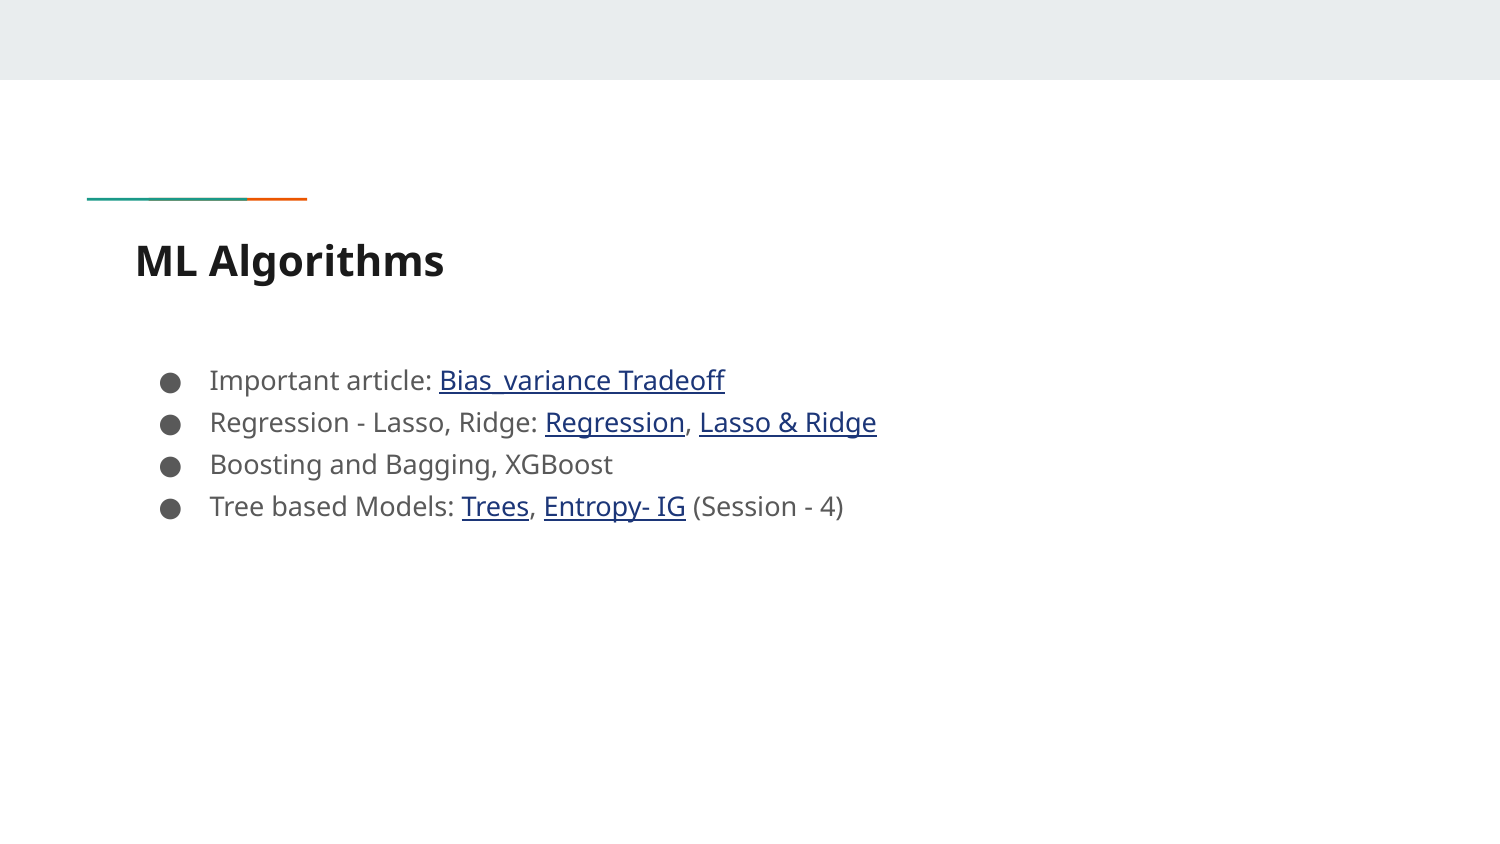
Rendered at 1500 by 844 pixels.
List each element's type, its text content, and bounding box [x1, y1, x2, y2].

list Important article: Bias_variance Tradeoff Regression - Lasso, Ridge: Regression, Lasso & Ridge Boosting and Bagging, XGBoost Tree based Models: Trees, Entropy- IG (Session - 4) [119, 341, 1381, 712]
title ML Algorithms [119, 216, 1381, 305]
